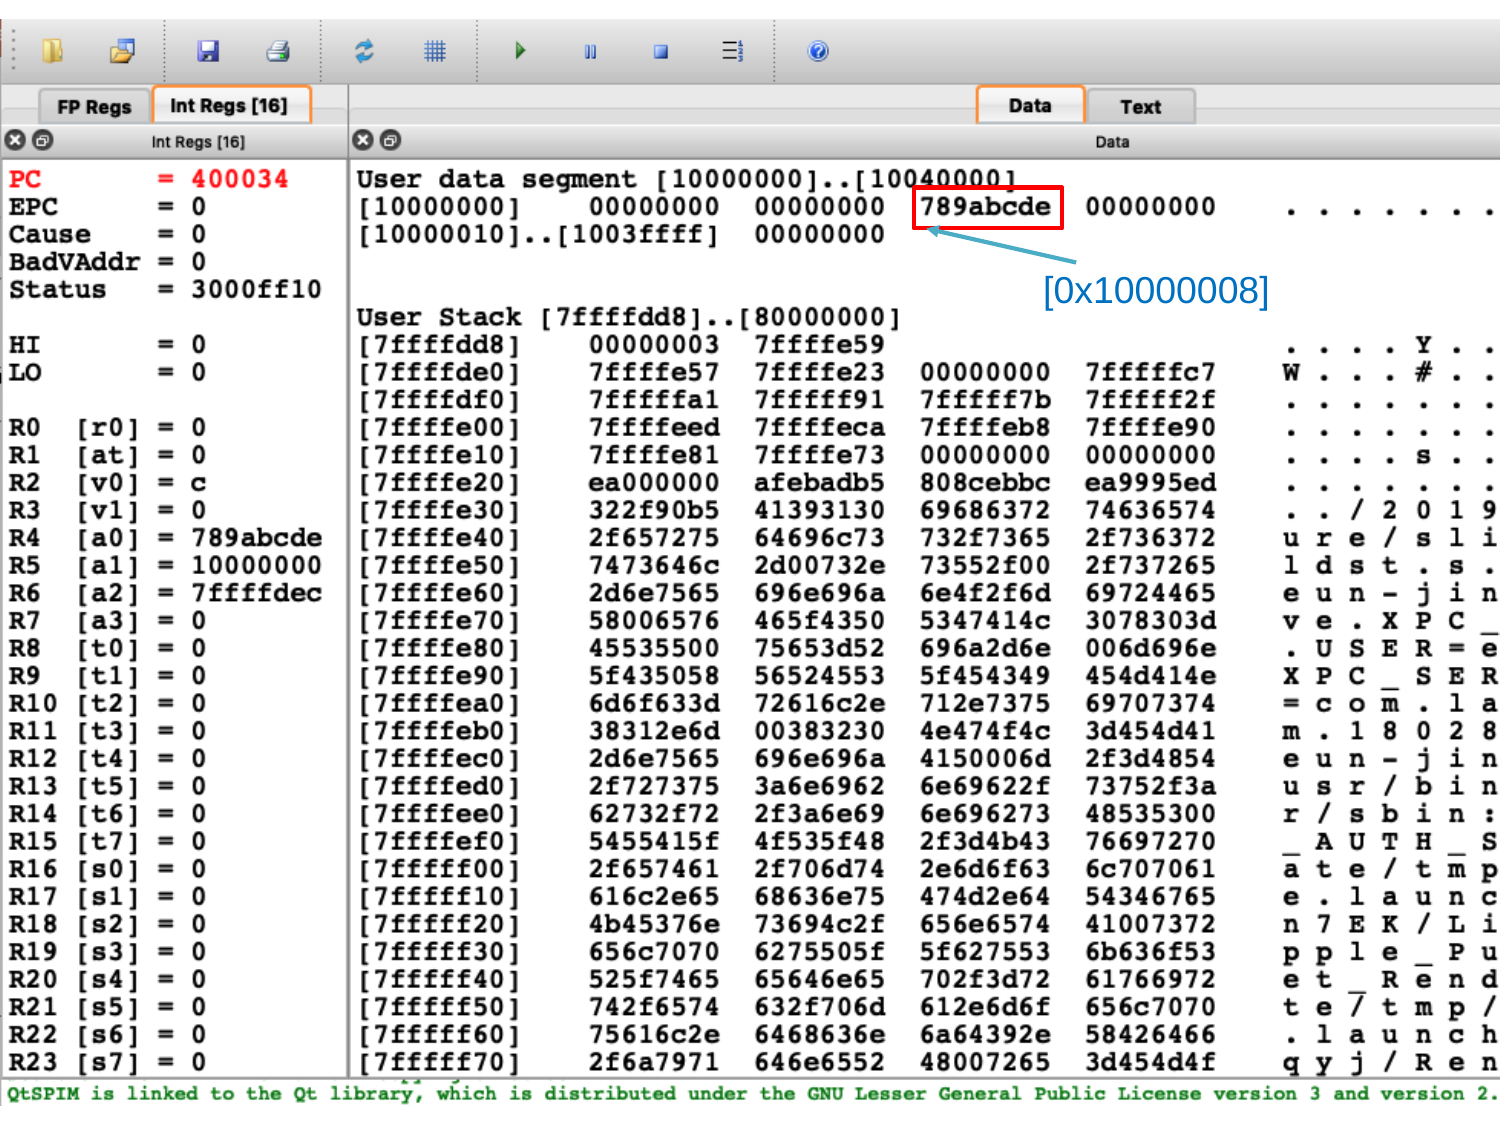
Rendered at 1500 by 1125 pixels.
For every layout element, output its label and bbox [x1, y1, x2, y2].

picture [0, 19, 1500, 1106]
text_box [925, 228, 1077, 263]
